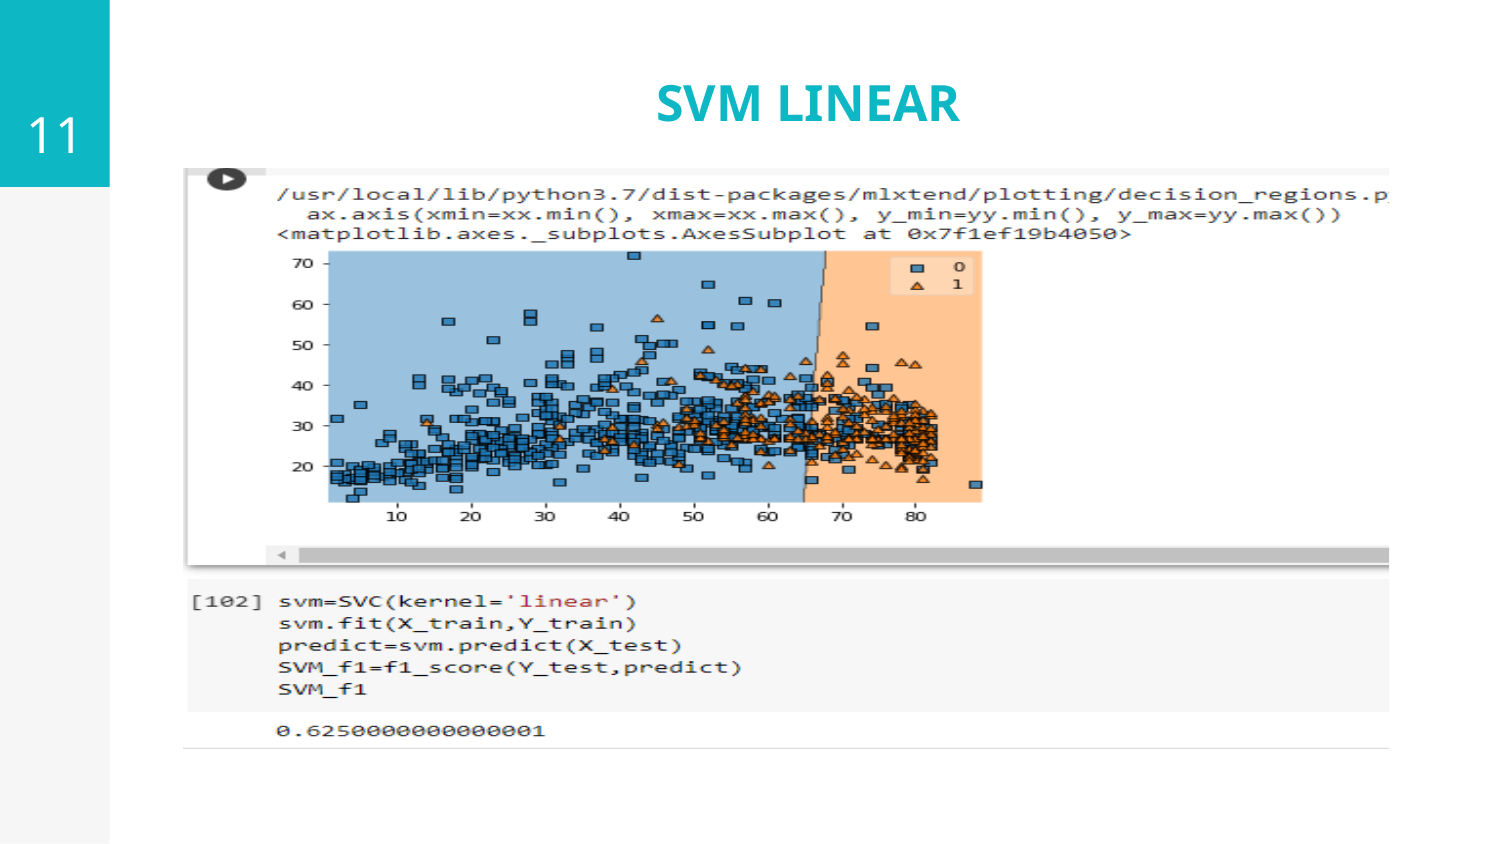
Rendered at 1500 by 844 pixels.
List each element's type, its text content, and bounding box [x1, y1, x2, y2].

slide_number 11 [0, 0, 110, 187]
picture [182, 167, 1390, 751]
title SVM LINEAR [138, 38, 1479, 147]
